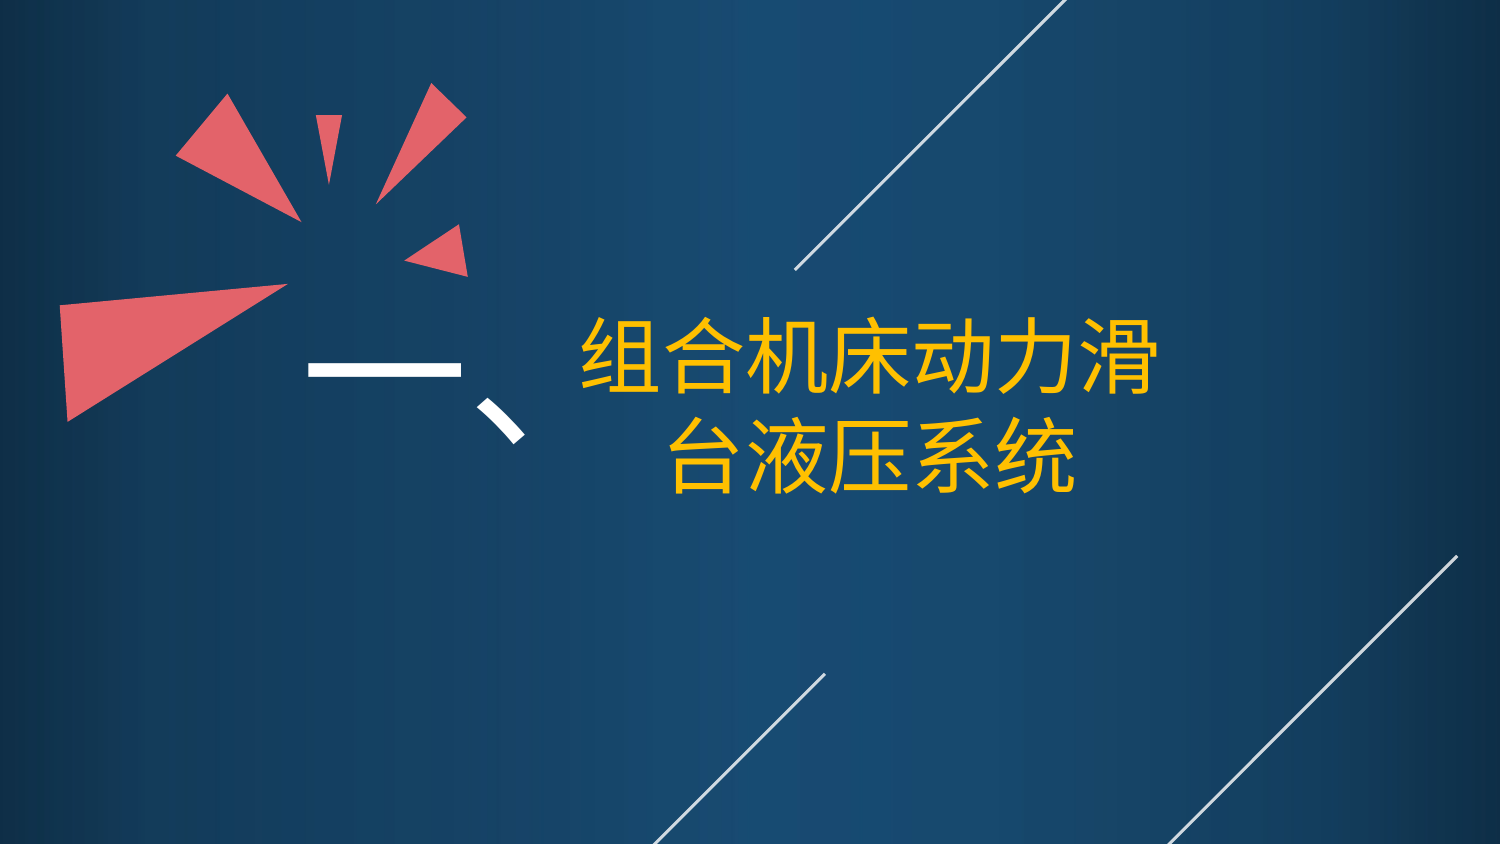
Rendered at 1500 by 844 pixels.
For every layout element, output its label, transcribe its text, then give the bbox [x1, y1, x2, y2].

text_box 组合机床动力滑台液压系统 [550, 296, 1190, 512]
picture [0, 0, 1500, 844]
text_box 一、 [286, 261, 677, 476]
